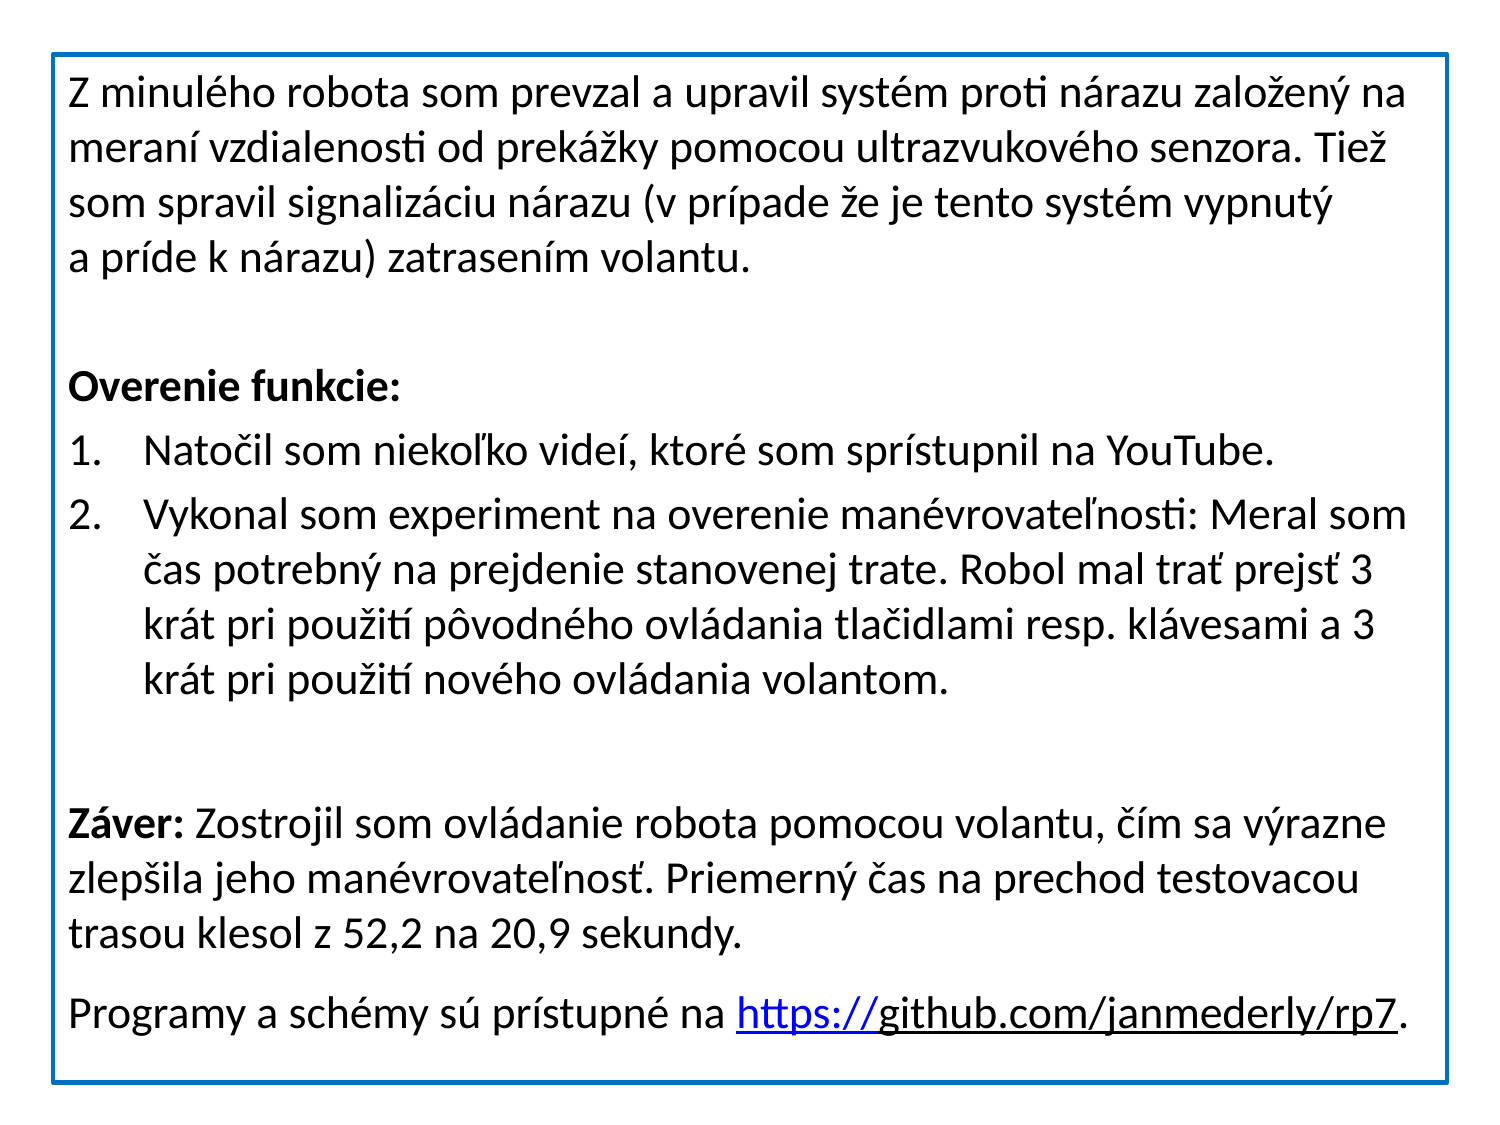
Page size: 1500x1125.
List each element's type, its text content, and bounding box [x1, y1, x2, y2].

list Z minulého robota som prevzal a upravil systém proti nárazu založený na meraní vzdialenosti od prekážky pomocou ultrazvukového senzora. Tiež som spravil signalizáciu nárazu (v prípade že je tento systém vypnutý a príde k nárazu) zatrasením volantu. Overenie funkcie: Natočil som niekoľko videí, ktoré som sprístupnil na YouTube. Vykonal som experiment na overenie manévrovateľnosti: Meral som čas potrebný na prejdenie stanovenej trate. Robol mal trať prejsť 3 krát pri použití pôvodného ovládania tlačidlami resp. klávesami a 3 krát pri použití nového ovládania volantom. Záver: Zostrojil som ovládanie robota pomocou volantu, čím sa výrazne zlepšila jeho manévrovateľnosť. Priemerný čas na prechod testovacou trasou klesol z 52,2 na 20,9 sekundy. Programy a schémy sú prístupné na https://github.com/janmederly/rp7. [53, 54, 1447, 1083]
